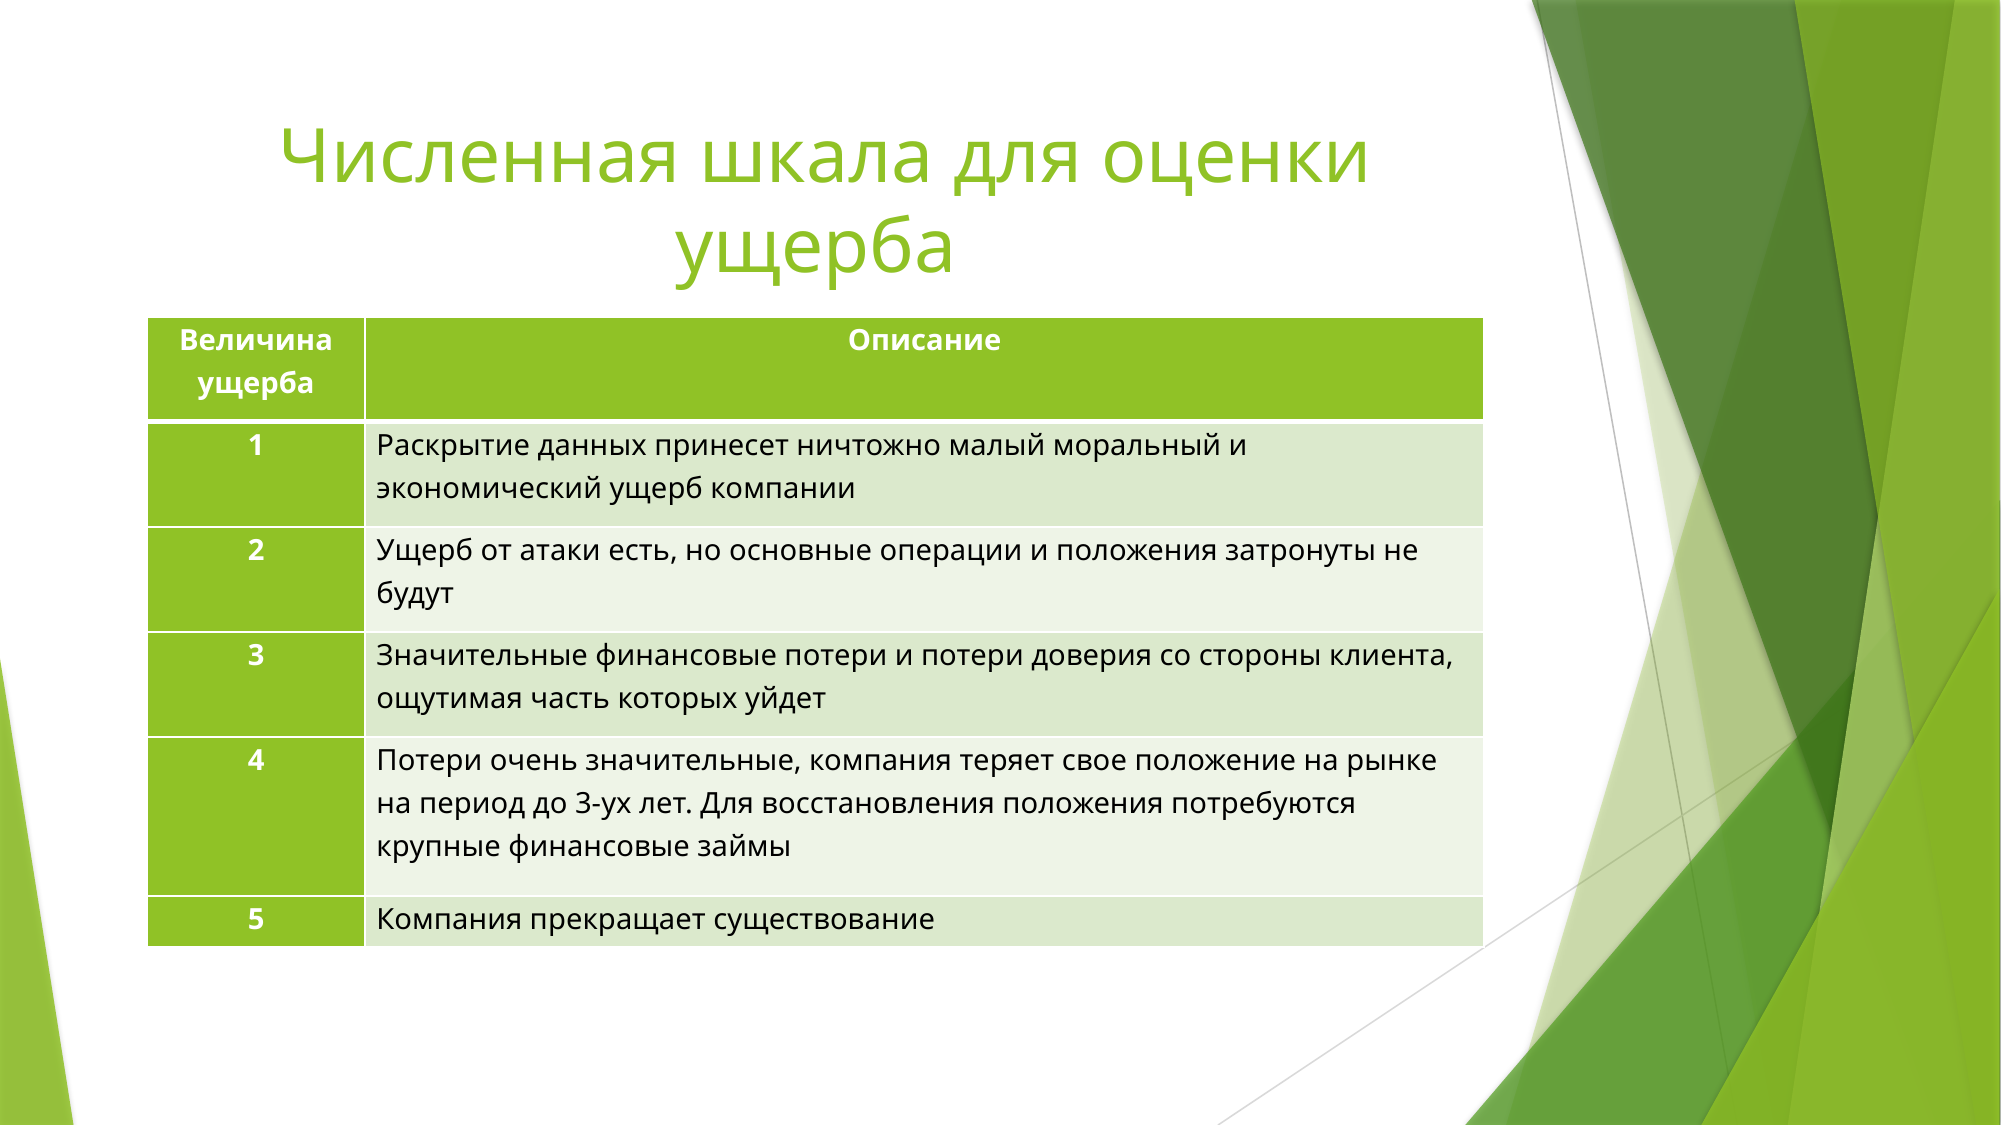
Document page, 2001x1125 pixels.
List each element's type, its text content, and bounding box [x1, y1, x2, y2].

table_header Величина ущерба [148, 318, 364, 419]
table_cell 3 [148, 633, 364, 736]
table_cell Компания прекращает существование [366, 897, 1483, 946]
table_cell Ущерб от атаки есть, но основные операции и положения затронуты не будут [366, 528, 1483, 631]
table_header Описание [366, 318, 1483, 419]
table_cell 2 [148, 528, 364, 631]
table_cell Потери очень значительные, компания теряет свое положение на рынке на период до 3-ух лет. Для восстановления положения потребуются крупные финансовые займы [366, 738, 1483, 895]
table_cell 5 [148, 897, 364, 946]
table_cell Значительные финансовые потери и потери доверия со стороны клиента, ощутимая часть которых уйдет [366, 633, 1483, 736]
title Численная шкала для оценки ущерба [111, 99, 1522, 317]
table_cell 4 [148, 738, 364, 895]
table_cell Раскрытие данных принесет ничтожно малый моральный и экономический ущерб компании [366, 424, 1483, 526]
table_cell 1 [148, 424, 364, 526]
